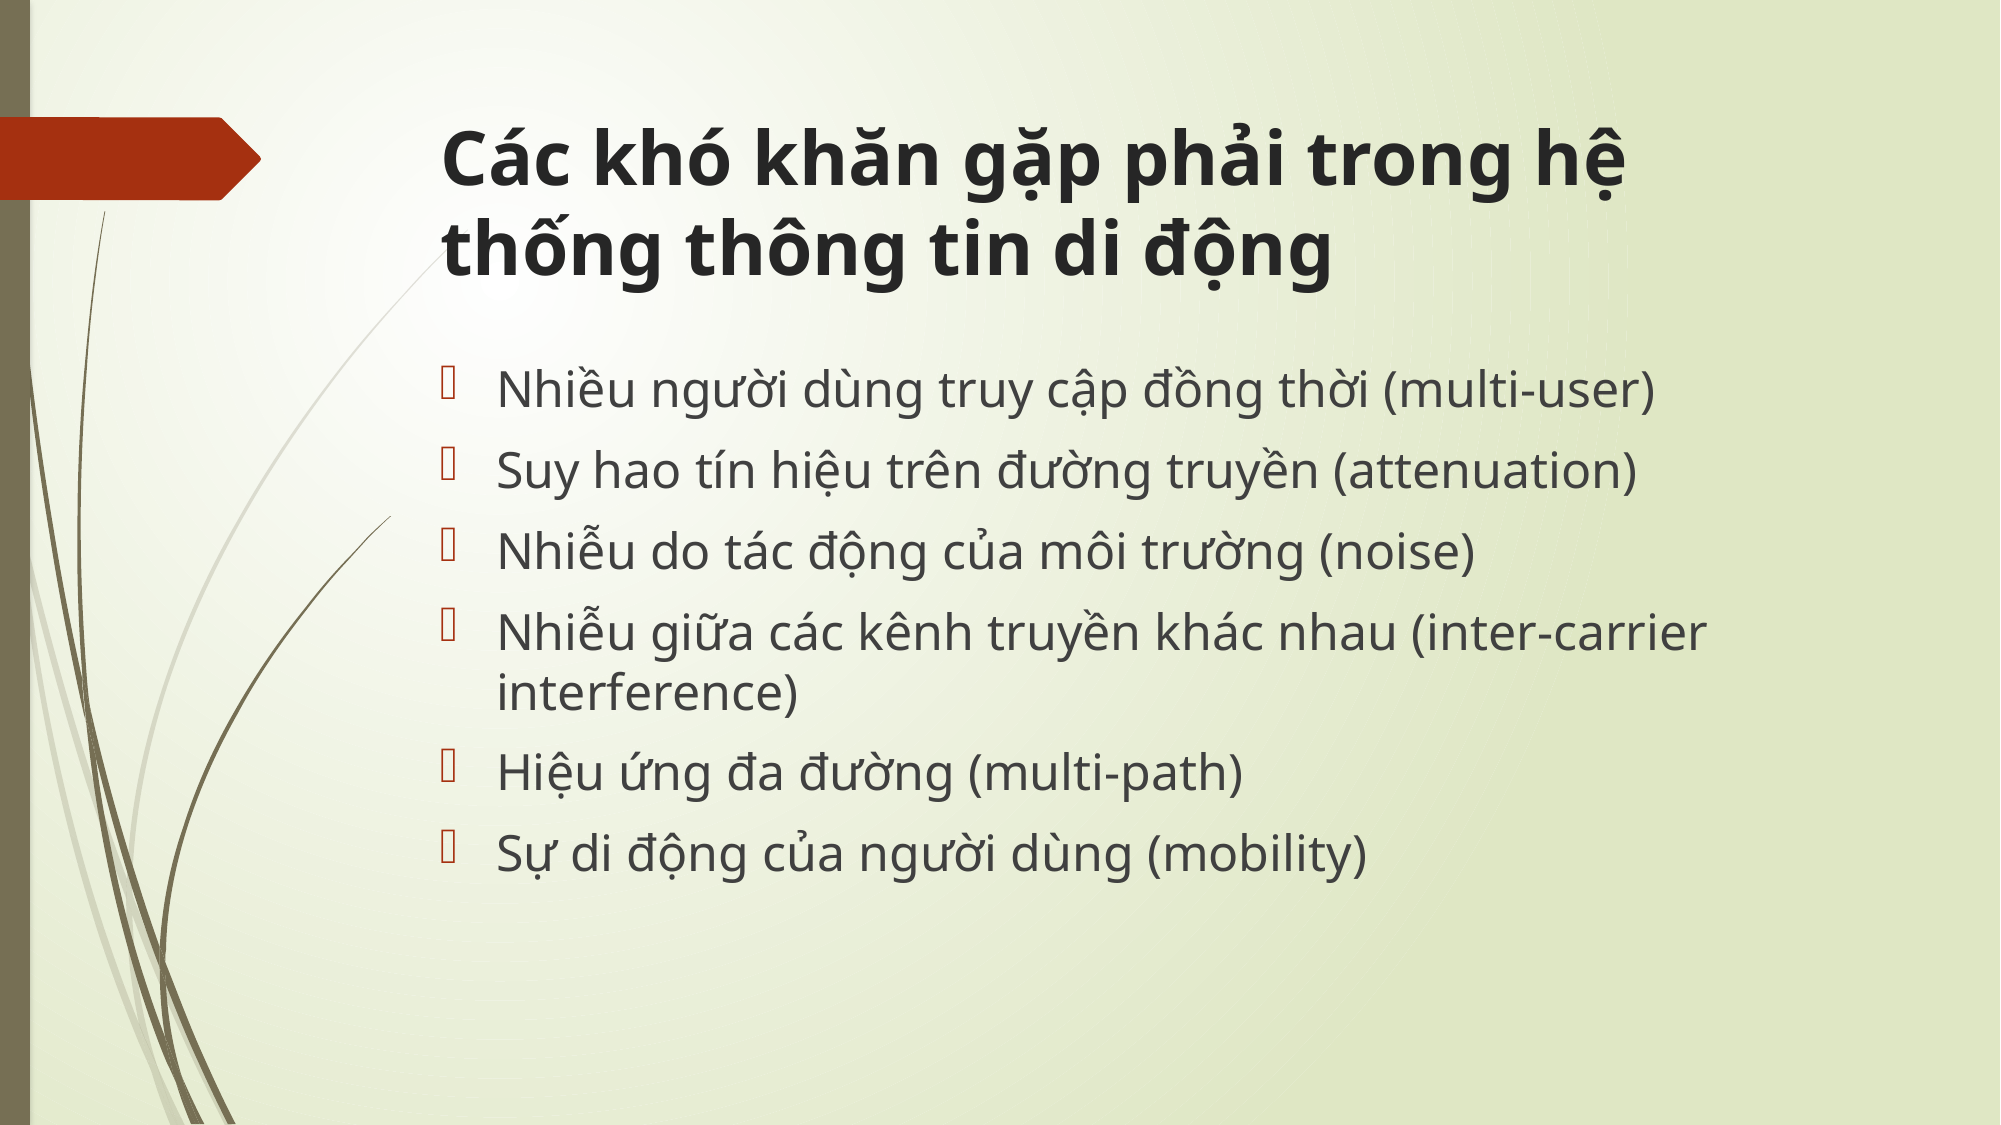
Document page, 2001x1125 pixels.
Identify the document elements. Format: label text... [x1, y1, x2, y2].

list Nhiều người dùng truy cập đồng thời (multi-user) Suy hao tín hiệu trên đường truyền (attenuation) Nhiễu do tác động của môi trường (noise) Nhiễu giữa các kênh truyền khác nhau (inter-carrier interference) Hiệu ứng đa đường (multi-path) Sự di động của người dùng (mobility) [424, 350, 1888, 970]
title Các khó khăn gặp phải trong hệ thống thông tin di động [425, 102, 1888, 313]
